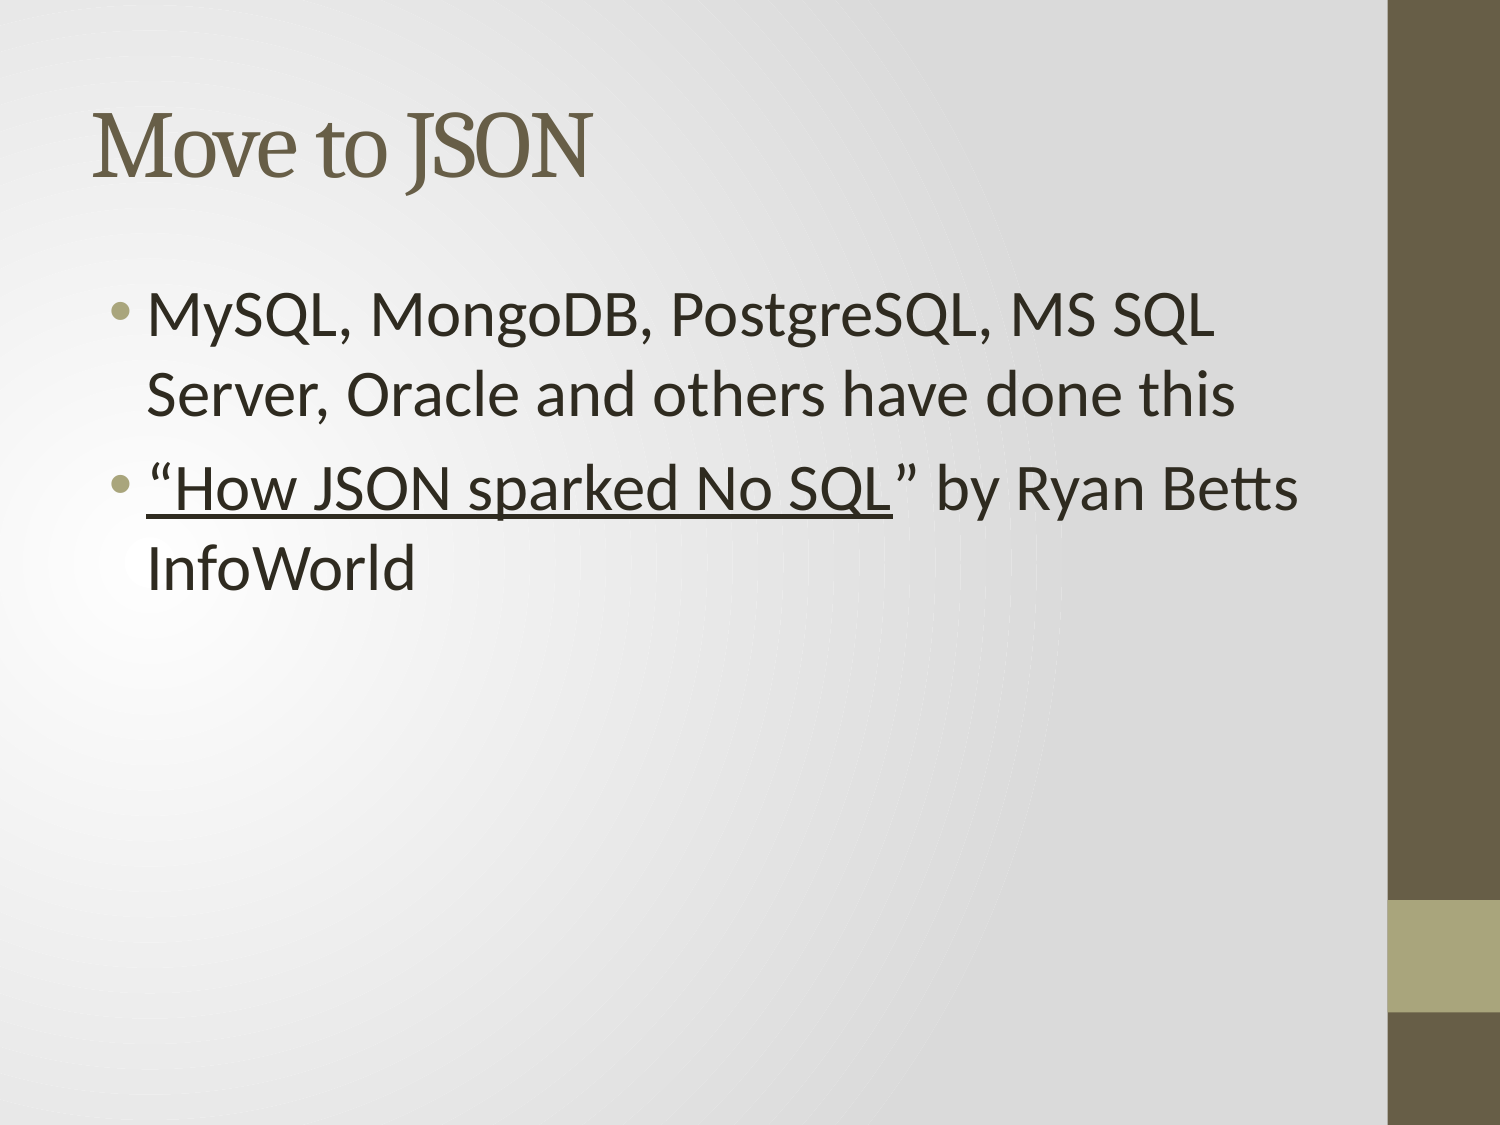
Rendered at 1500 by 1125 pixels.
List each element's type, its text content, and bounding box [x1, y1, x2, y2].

title Move to JSON [75, 45, 1325, 233]
list MySQL, MongoDB, PostgreSQL, MS SQL Server, Oracle and others have done this “How JSON sparked No SQL” by Ryan Betts InfoWorld [75, 262, 1325, 1050]
